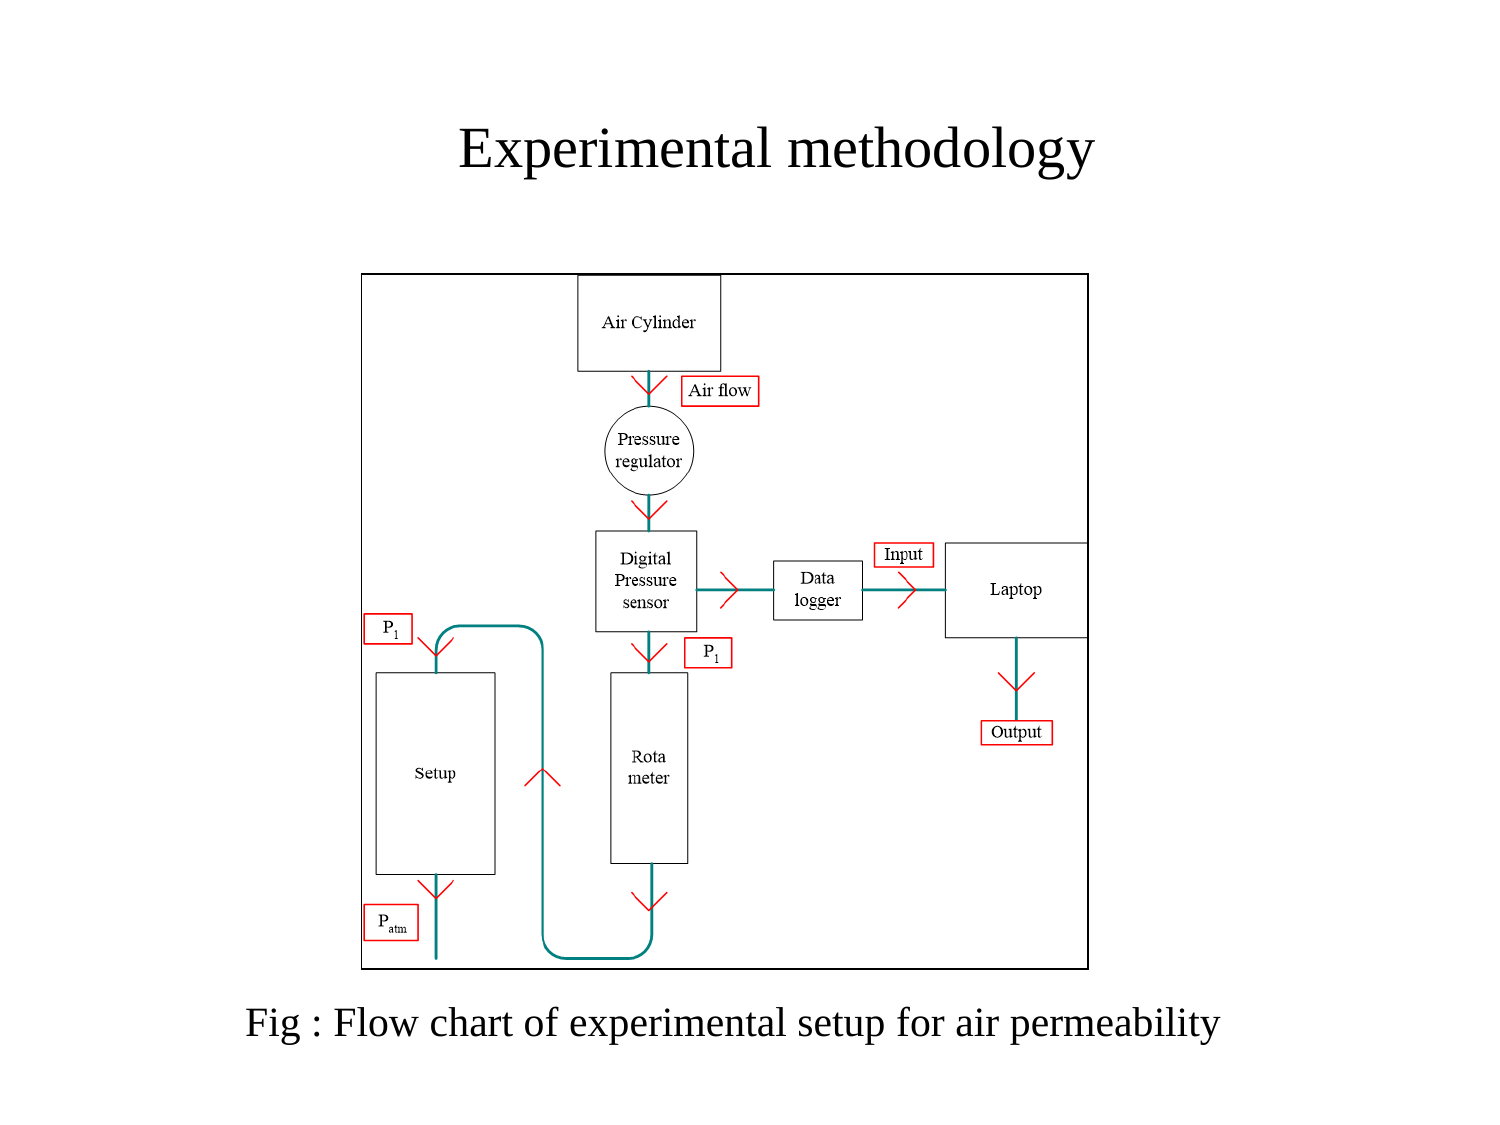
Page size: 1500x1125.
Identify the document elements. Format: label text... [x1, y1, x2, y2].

text_box Fig : Flow chart of experimental setup for air permeability [230, 987, 1256, 1053]
text_box Experimental methodology [102, 50, 1452, 238]
picture [362, 274, 1088, 969]
